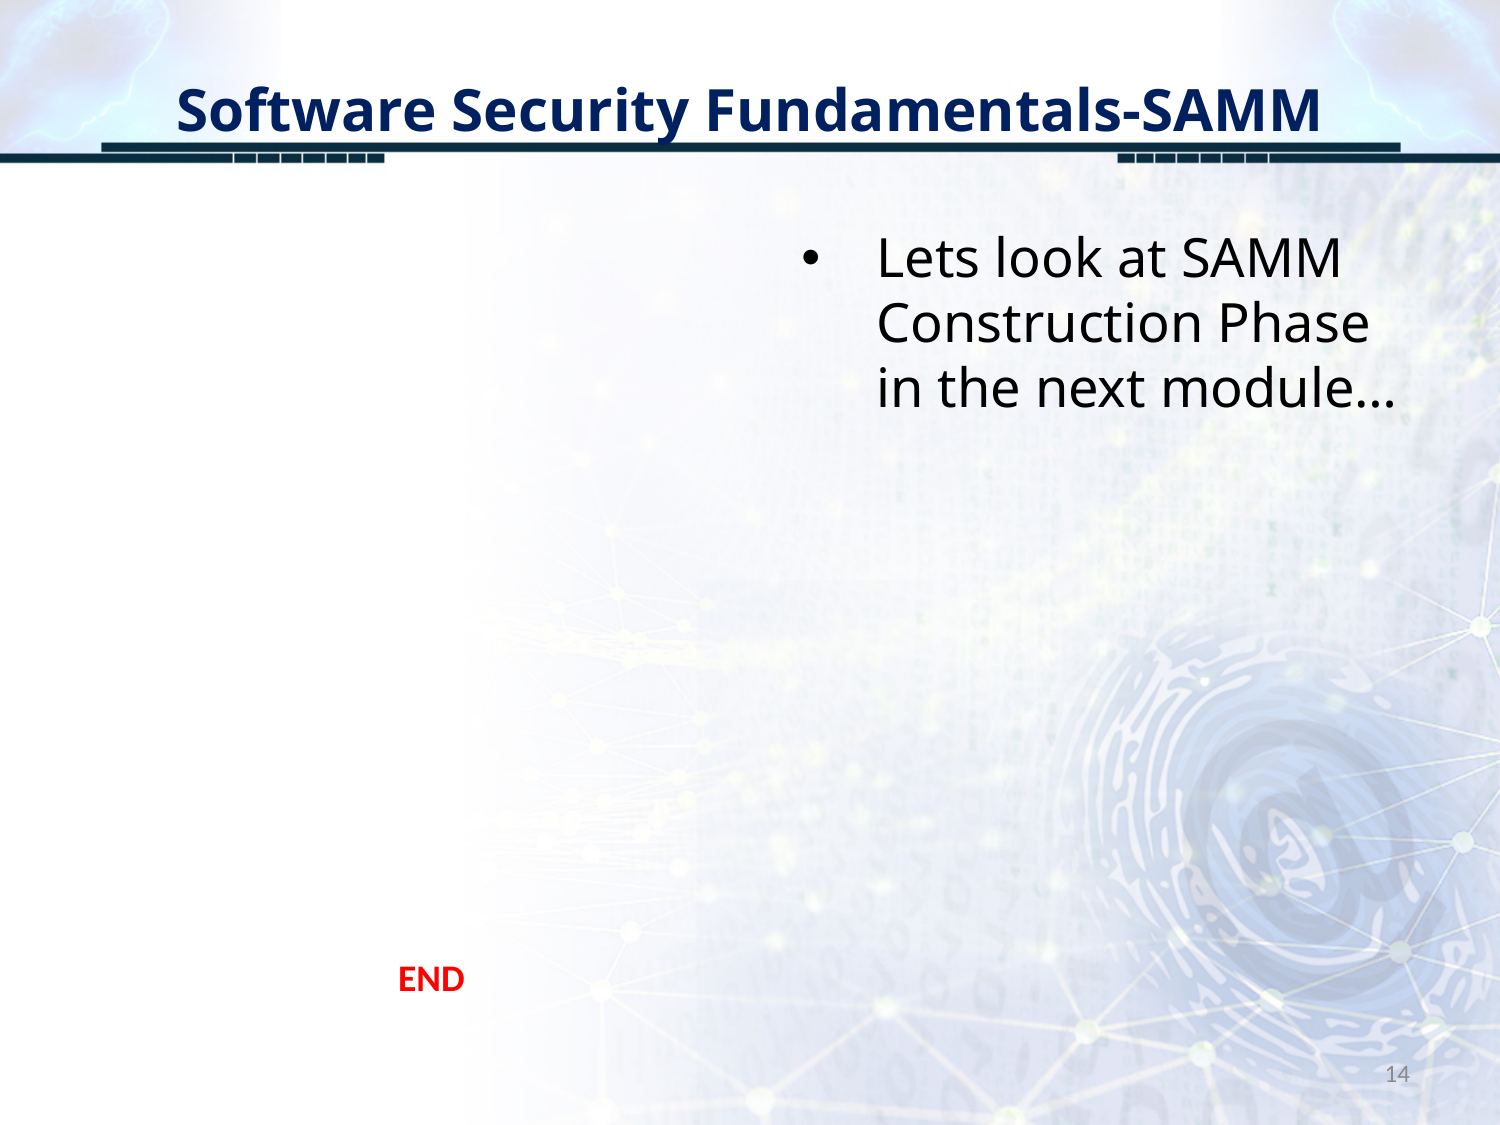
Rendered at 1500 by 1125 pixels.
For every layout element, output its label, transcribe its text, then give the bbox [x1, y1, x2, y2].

title Software Security Fundamentals-SAMM [75, 34, 1425, 182]
list Lets look at SAMM Construction Phase in the next module… [776, 216, 1432, 1034]
picture [0, 0, 1500, 1125]
slide_number 14 [1074, 1042, 1425, 1103]
text_box END [383, 946, 480, 1007]
